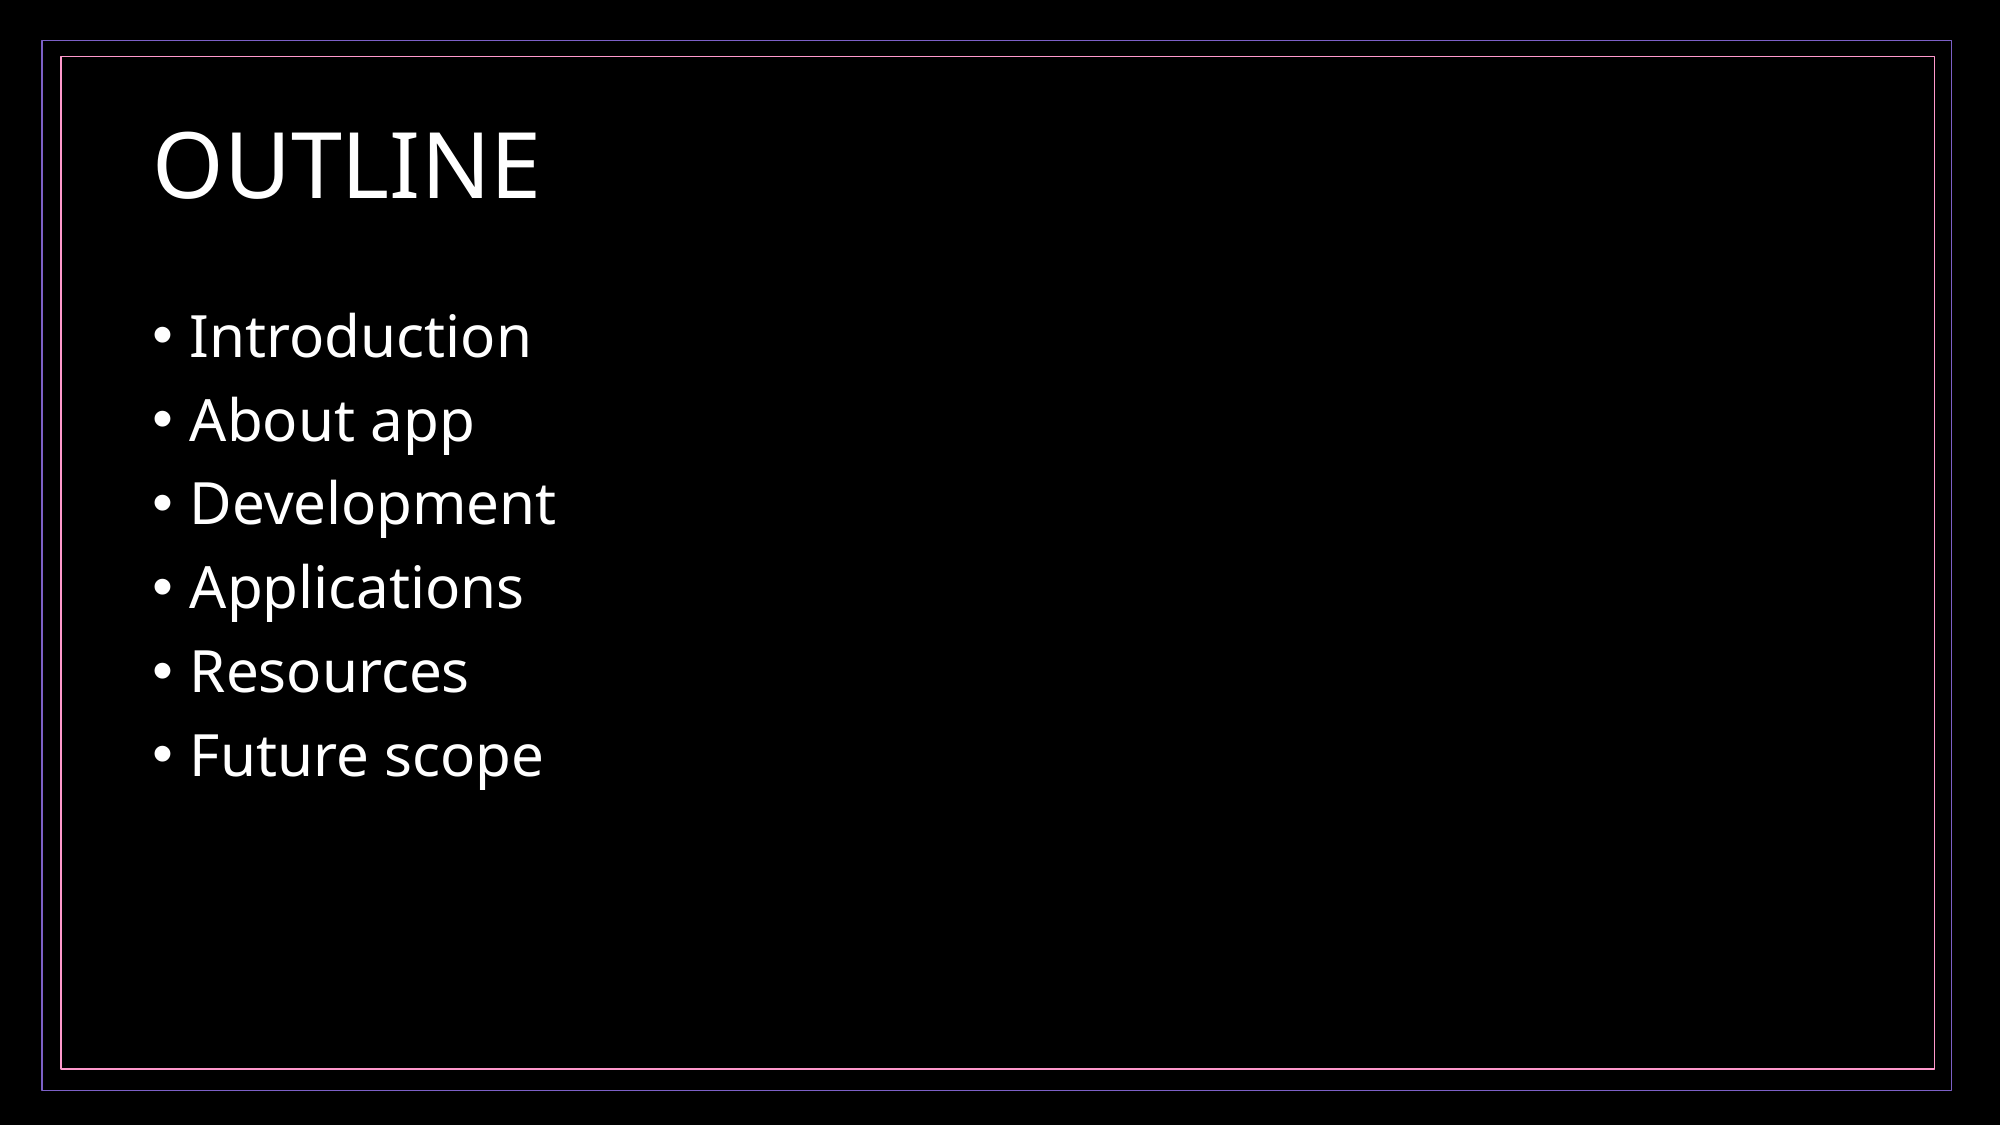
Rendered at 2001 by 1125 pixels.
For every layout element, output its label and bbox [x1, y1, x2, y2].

text_box [60, 56, 1935, 1069]
text_box [42, 40, 1952, 1091]
